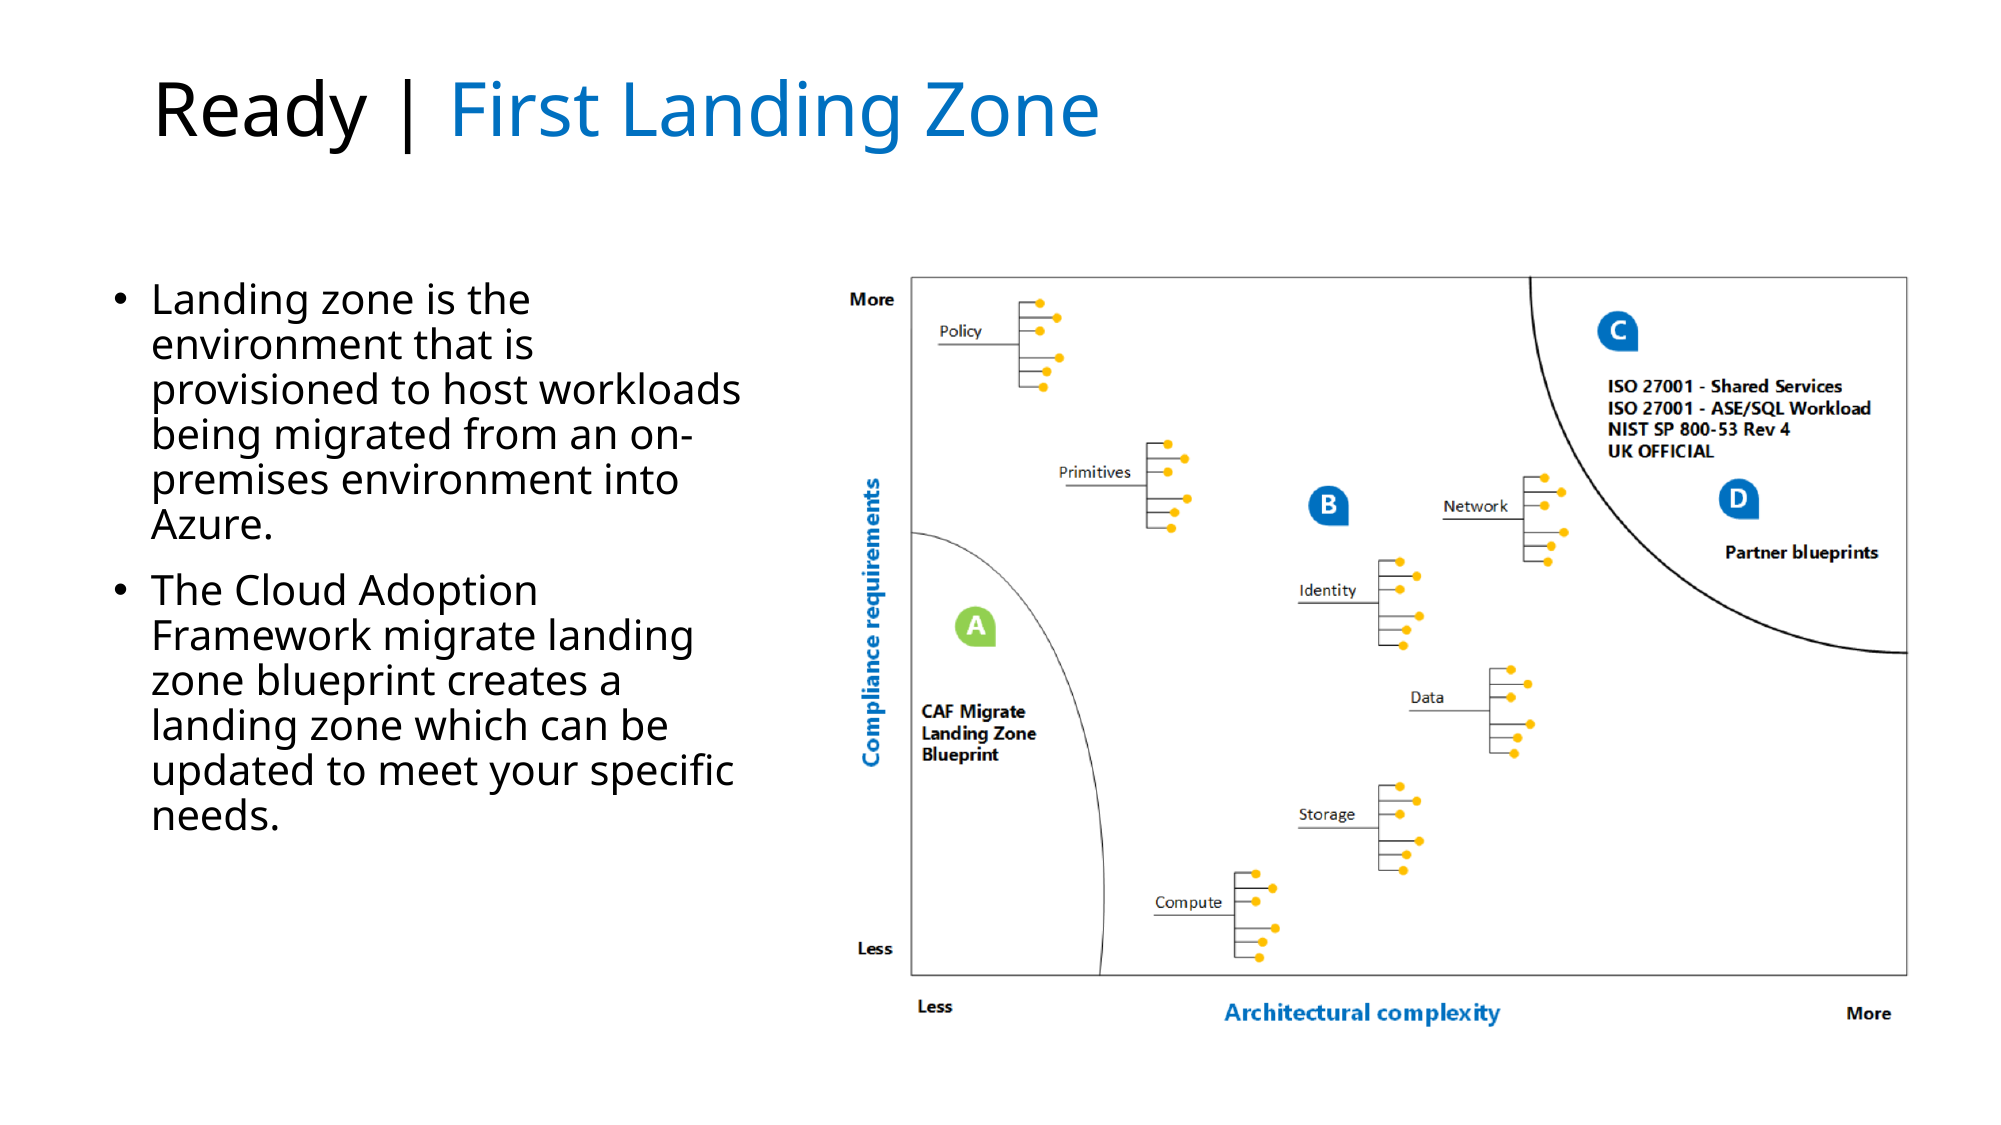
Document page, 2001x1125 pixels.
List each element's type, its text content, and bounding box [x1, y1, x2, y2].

picture [840, 270, 1914, 1029]
title Ready | First Landing Zone [137, 3, 1863, 221]
list Landing zone is the environment that is provisioned to host workloads being migrated from an on-premises environment into Azure. The Cloud Adoption Framework migrate landing zone blueprint creates a landing zone which can be updated to meet your specific needs. [98, 270, 775, 985]
